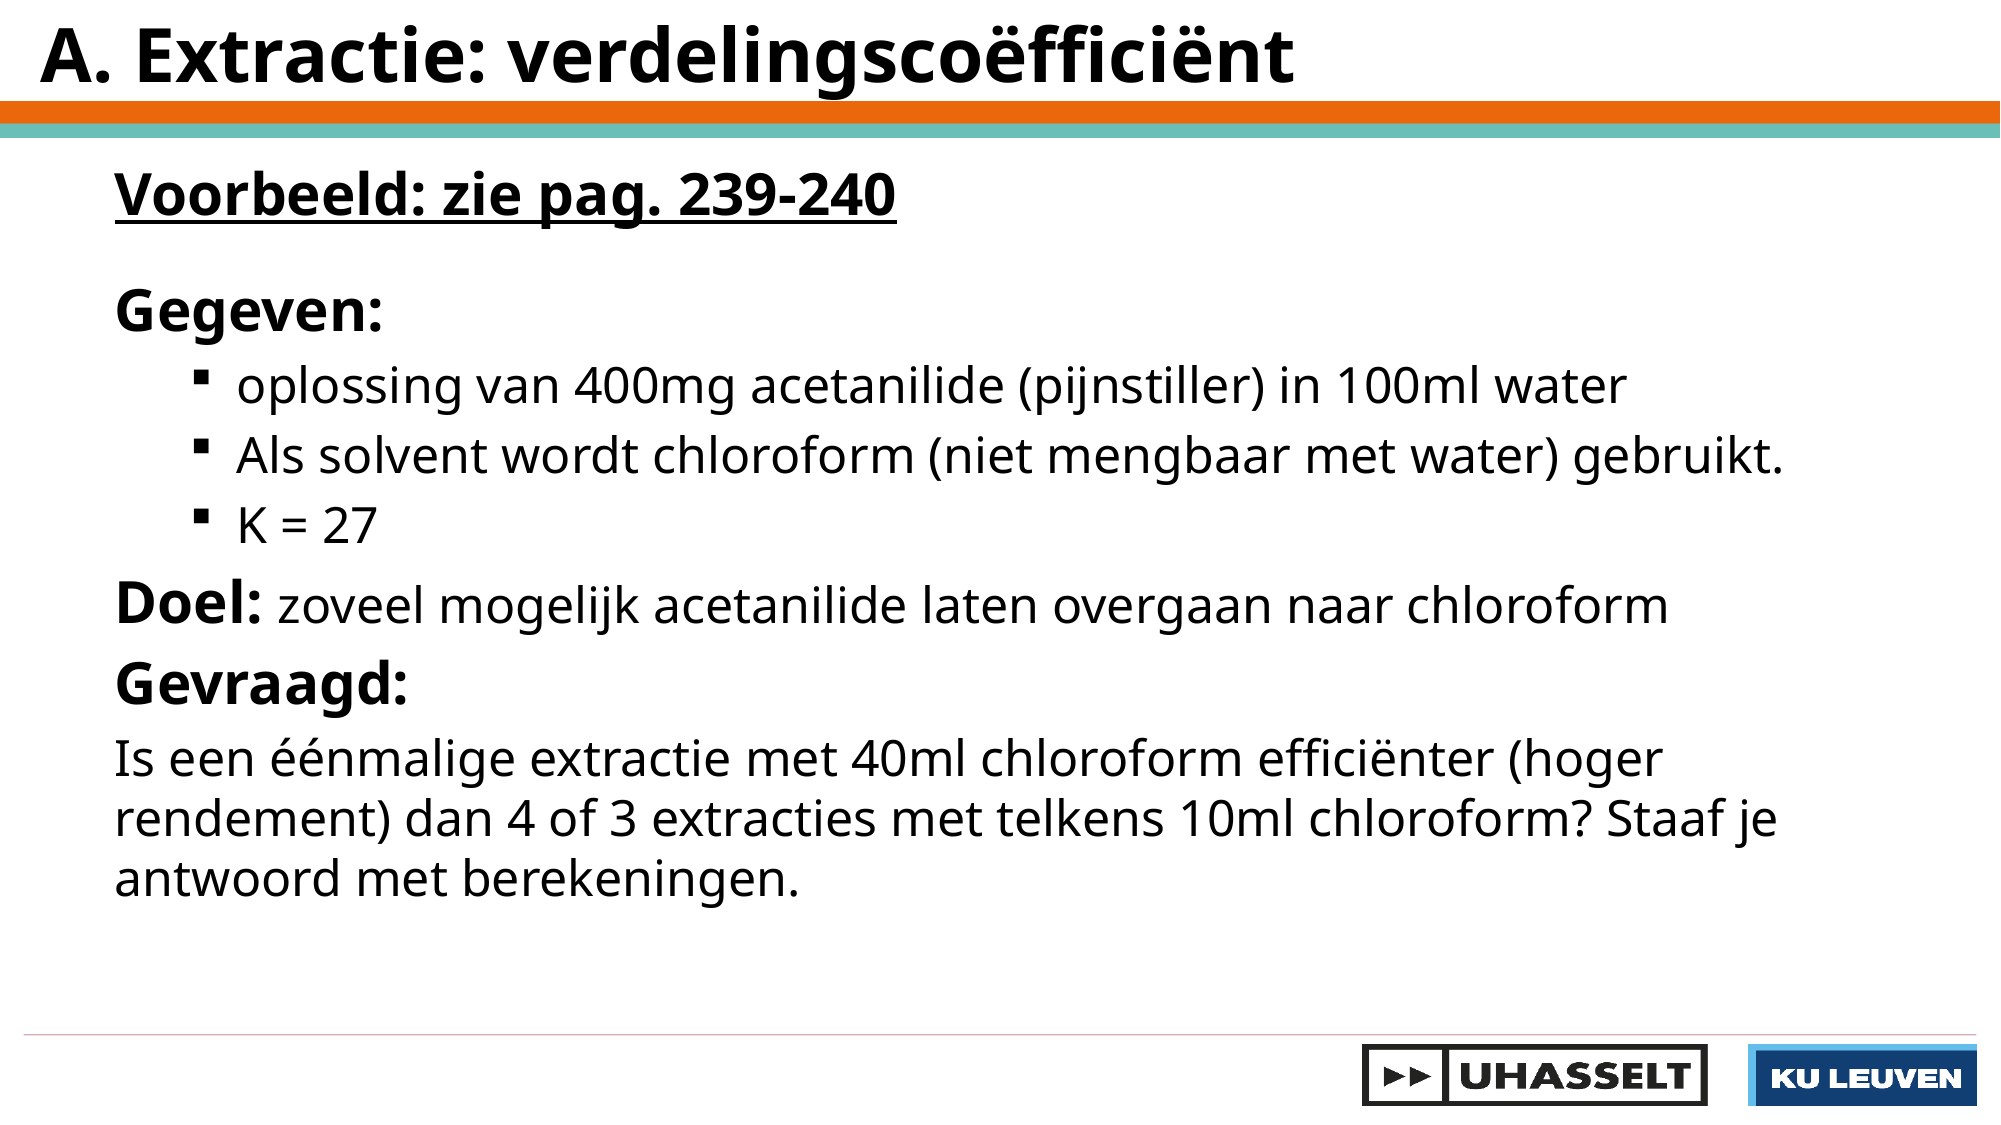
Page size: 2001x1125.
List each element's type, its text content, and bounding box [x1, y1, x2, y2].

picture [1362, 1044, 1977, 1106]
title A. Extractie: verdelingscoëfficiënt [25, 7, 1993, 98]
list Voorbeeld: zie pag. 239-240 Gegeven: oplossing van 400mg acetanilide (pijnstiller) in 100ml water Als solvent wordt chloroform (niet mengbaar met water) gebruikt. K = 27 Doel: zoveel mogelijk acetanilide laten overgaan naar chloroform Gevraagd: Is een éénmalige extractie met 40ml chloroform efficiënter (hoger rendement) dan 4 of 3 extracties met telkens 10ml chloroform? Staaf je antwoord met berekeningen. [99, 149, 1900, 1005]
